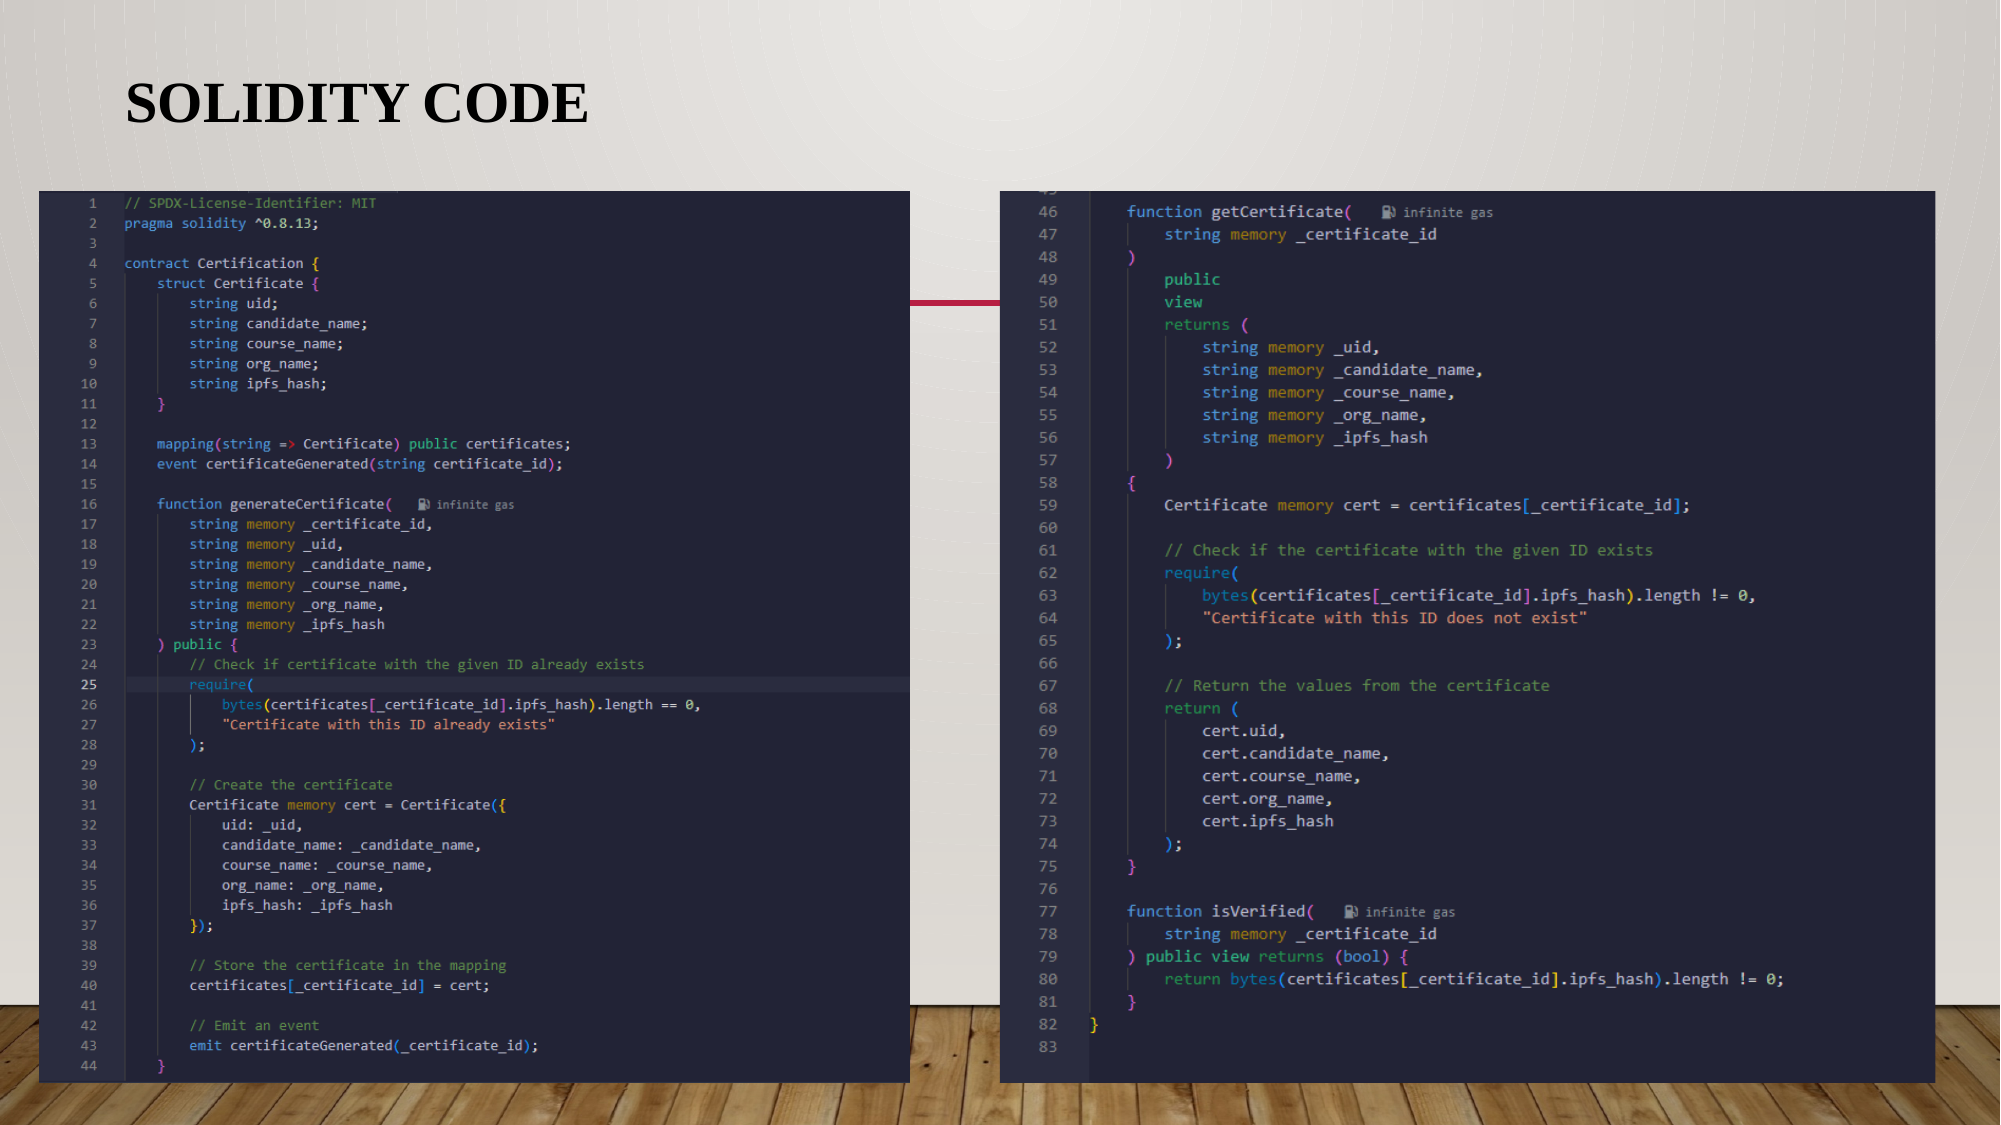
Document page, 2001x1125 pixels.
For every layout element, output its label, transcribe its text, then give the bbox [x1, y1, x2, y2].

text_box SOLIDITY CODE [110, 56, 614, 142]
picture [0, 191, 2000, 1125]
